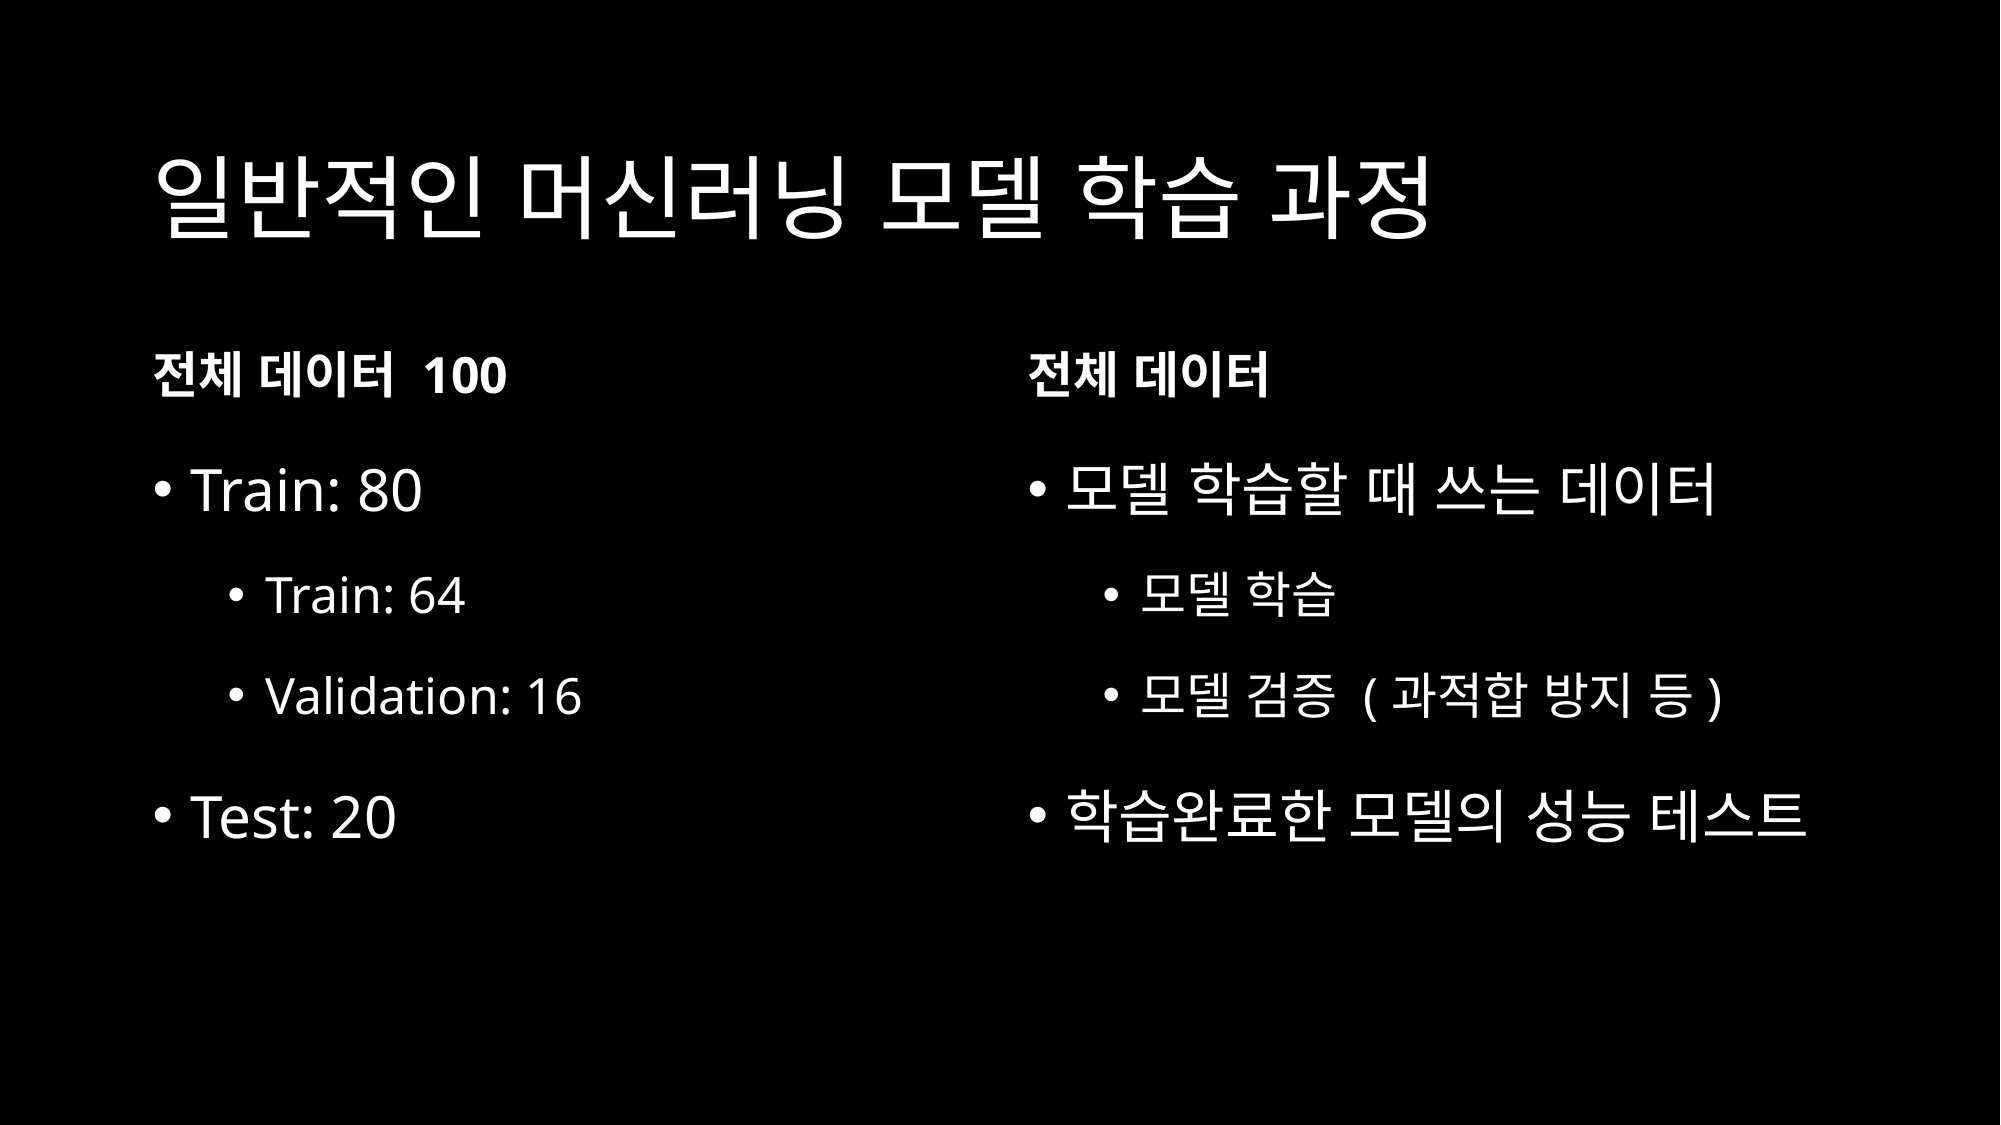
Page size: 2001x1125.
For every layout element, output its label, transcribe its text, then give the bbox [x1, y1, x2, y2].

list 모델 학습할 때 쓰는 데이터 모델 학습 모델 검증 (과적합 방지 등) 학습완료한 모델의 성능 테스트 [1012, 410, 1863, 1016]
list 전체 데이터 [1012, 275, 1863, 410]
list 전체 데이터 100 [137, 275, 984, 410]
title 일반적인 머신러닝 모델 학습 과정 [137, 59, 1863, 278]
list Train: 80 Train: 64 Validation: 16 Test: 20 [137, 410, 984, 1016]
